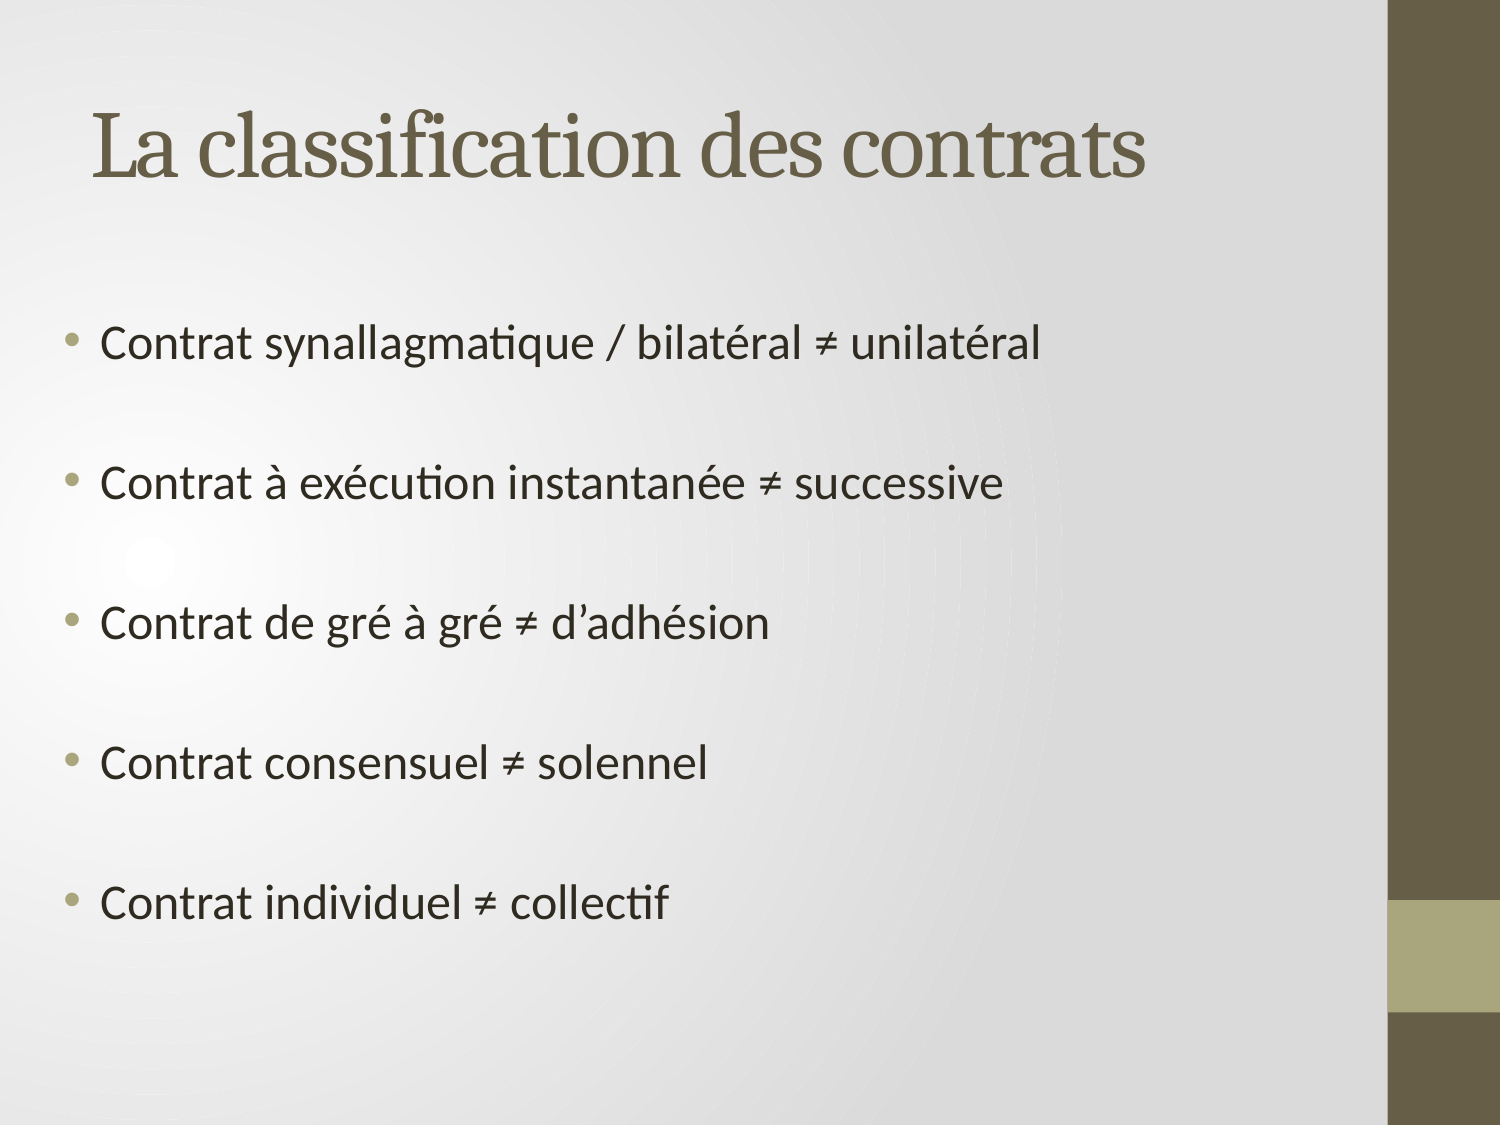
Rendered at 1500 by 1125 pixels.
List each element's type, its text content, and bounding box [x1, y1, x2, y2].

list Contrat synallagmatique / bilatéral ≠ unilatéral Contrat à exécution instantanée ≠ successive Contrat de gré à gré ≠ d’adhésion Contrat consensuel ≠ solennel Contrat individuel ≠ collectif [29, 231, 1365, 1050]
title La classification des contrats [75, 45, 1325, 231]
